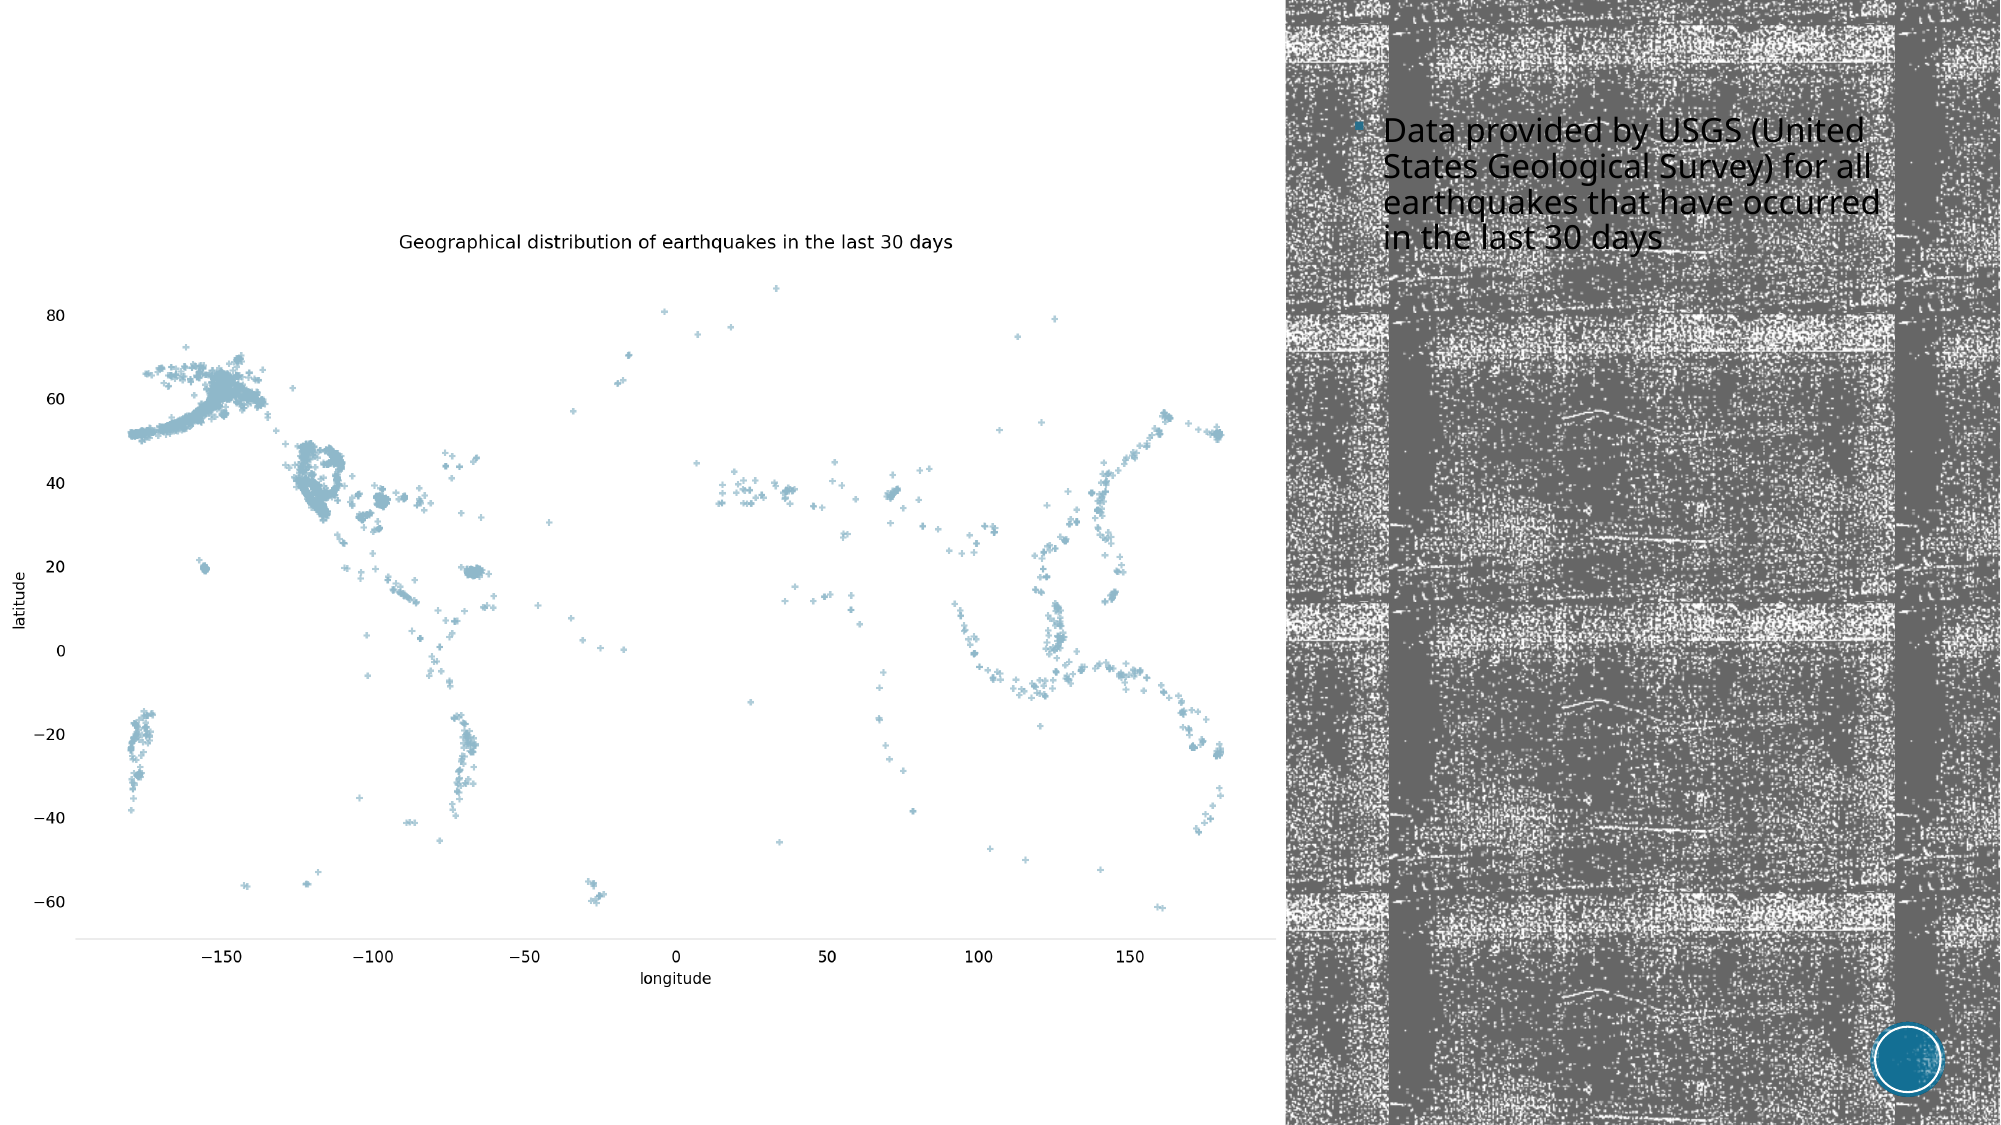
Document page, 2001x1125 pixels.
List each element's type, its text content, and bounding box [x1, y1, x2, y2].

picture [0, 223, 1286, 998]
text_box [1284, 0, 2000, 1125]
list Data provided by USGS (United States Geological Survey) for all earthquakes that have occurred in the last 30 days [1338, 106, 1920, 1013]
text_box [1872, 1024, 1944, 1096]
